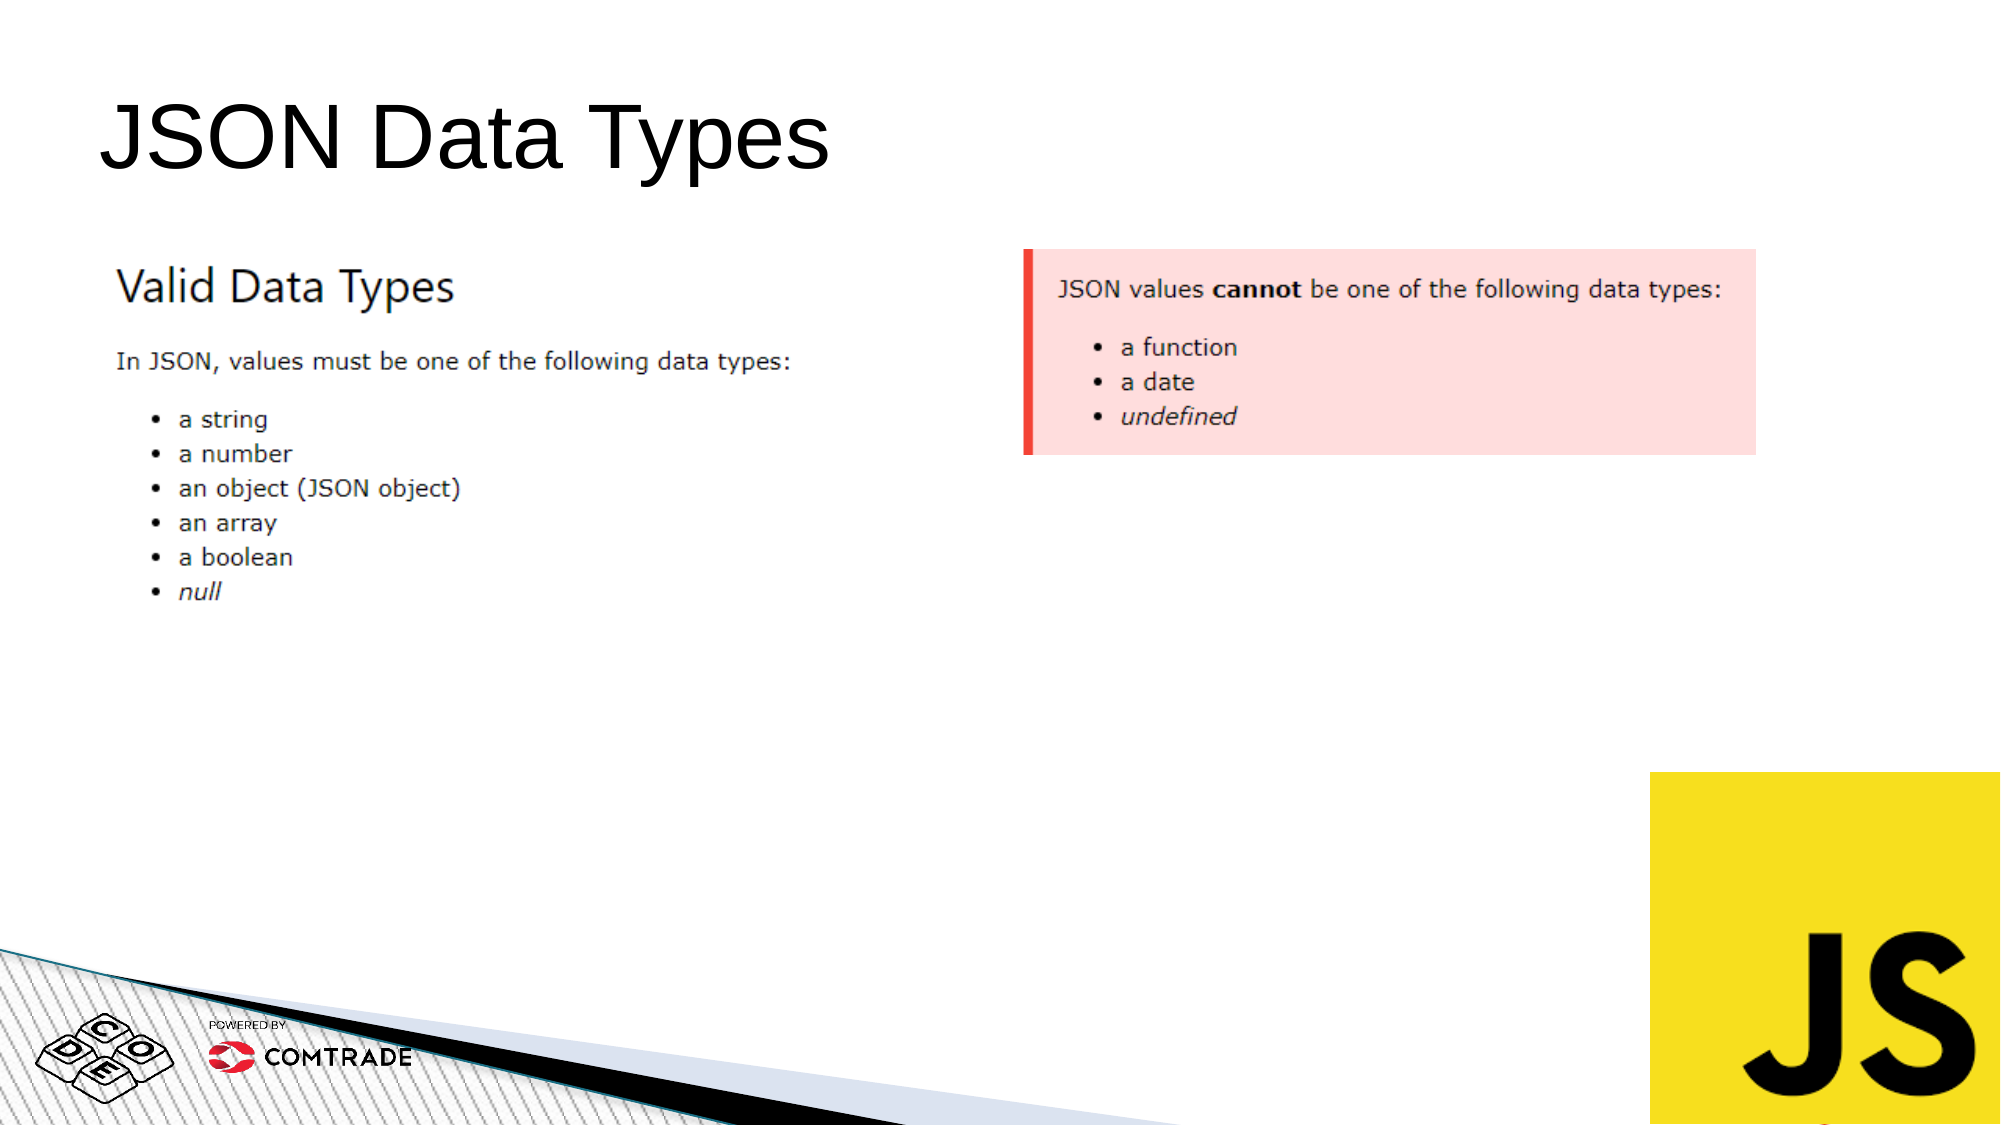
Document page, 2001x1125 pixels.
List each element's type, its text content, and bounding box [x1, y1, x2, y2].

title JSON Data Types [99, 44, 1900, 233]
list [99, 257, 862, 627]
picture [1016, 249, 1756, 455]
picture [1649, 772, 2001, 1125]
picture [0, 952, 724, 1125]
